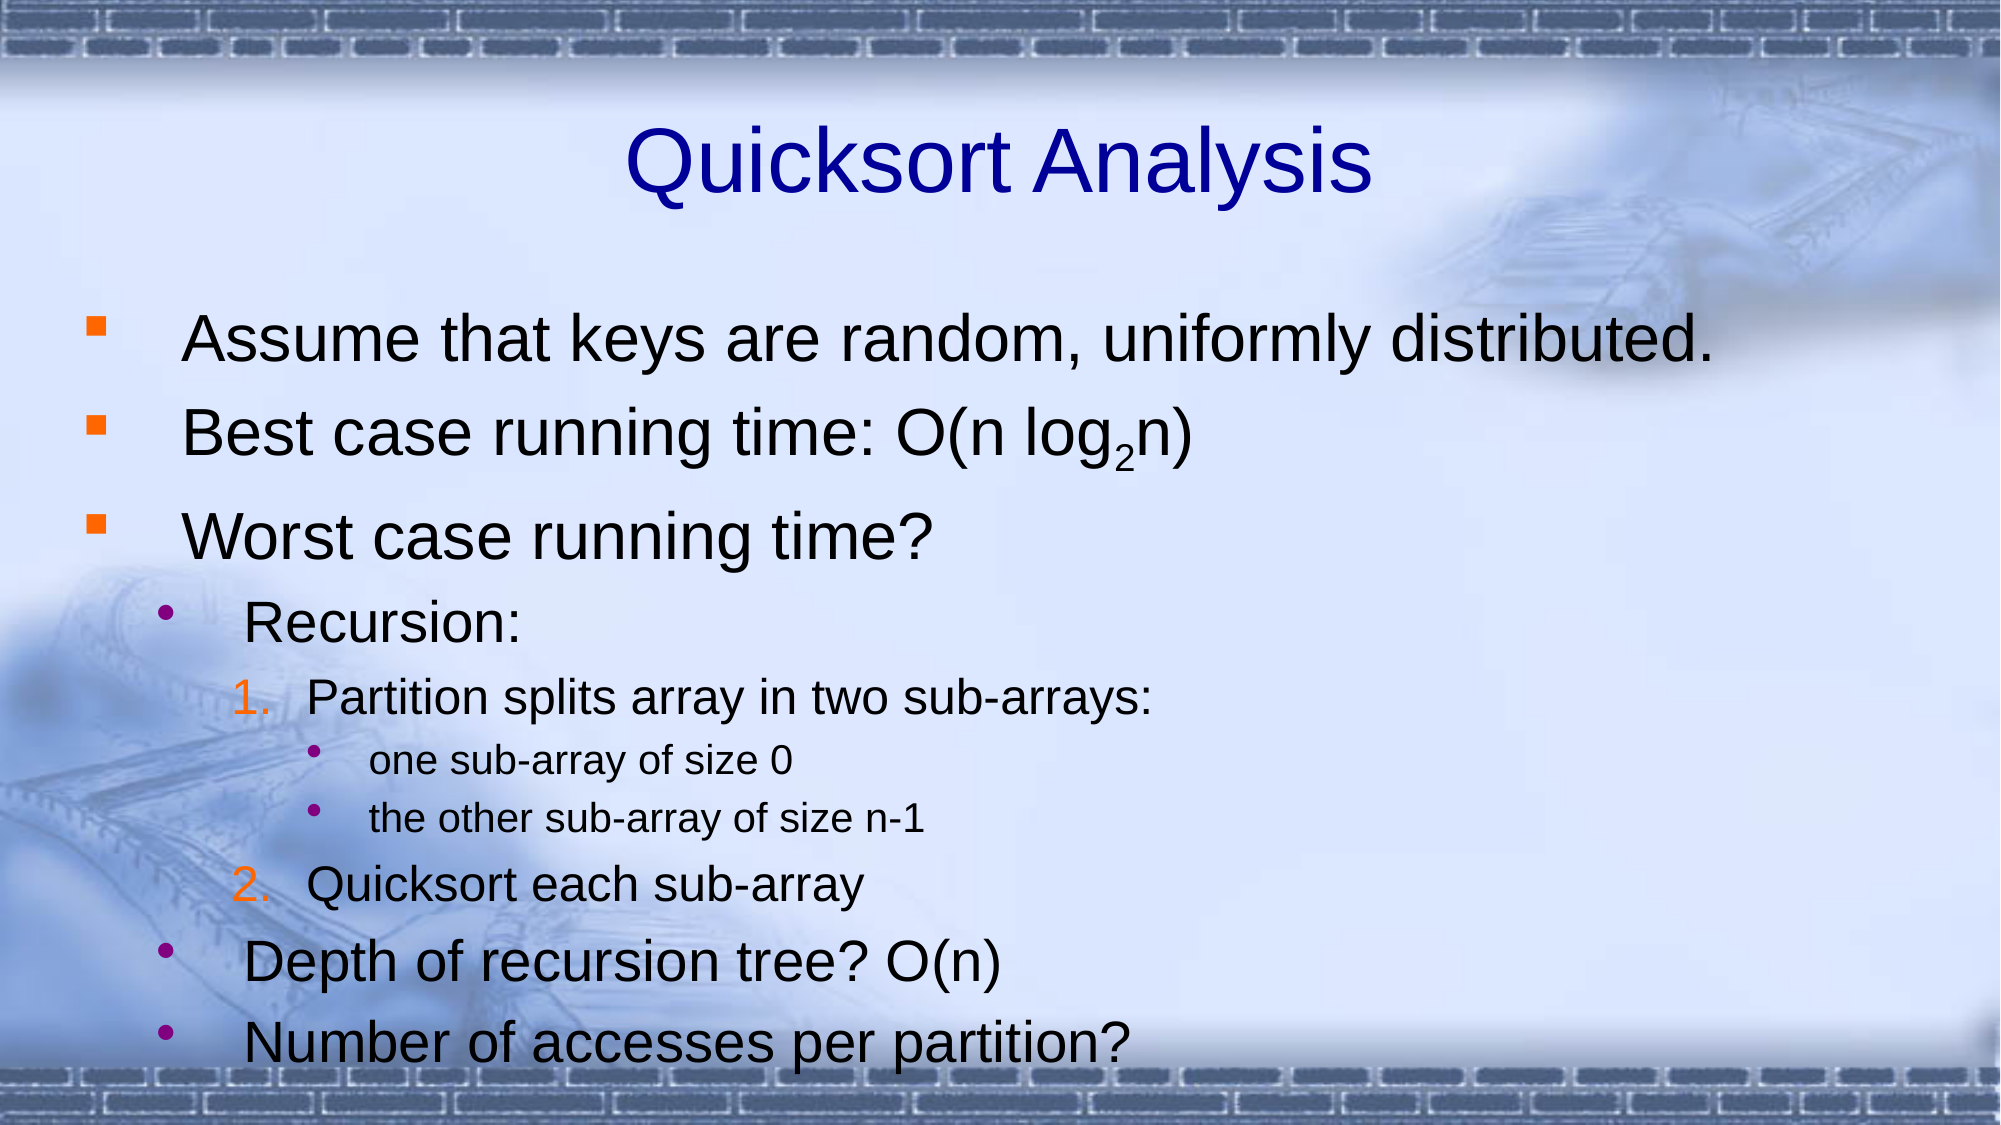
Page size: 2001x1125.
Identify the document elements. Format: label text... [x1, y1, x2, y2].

picture [0, 0, 2001, 1125]
title Quicksort Analysis [65, 62, 1934, 250]
list Assume that keys are random, uniformly distributed. Best case running time: O(n log2n) Worst case running time? Recursion: Partition splits array in two sub-arrays: one sub-array of size 0 the other sub-array of size n-1 Quicksort each sub-array Depth of recursion tree? O(n) Number of accesses per partition? [65, 287, 1934, 988]
